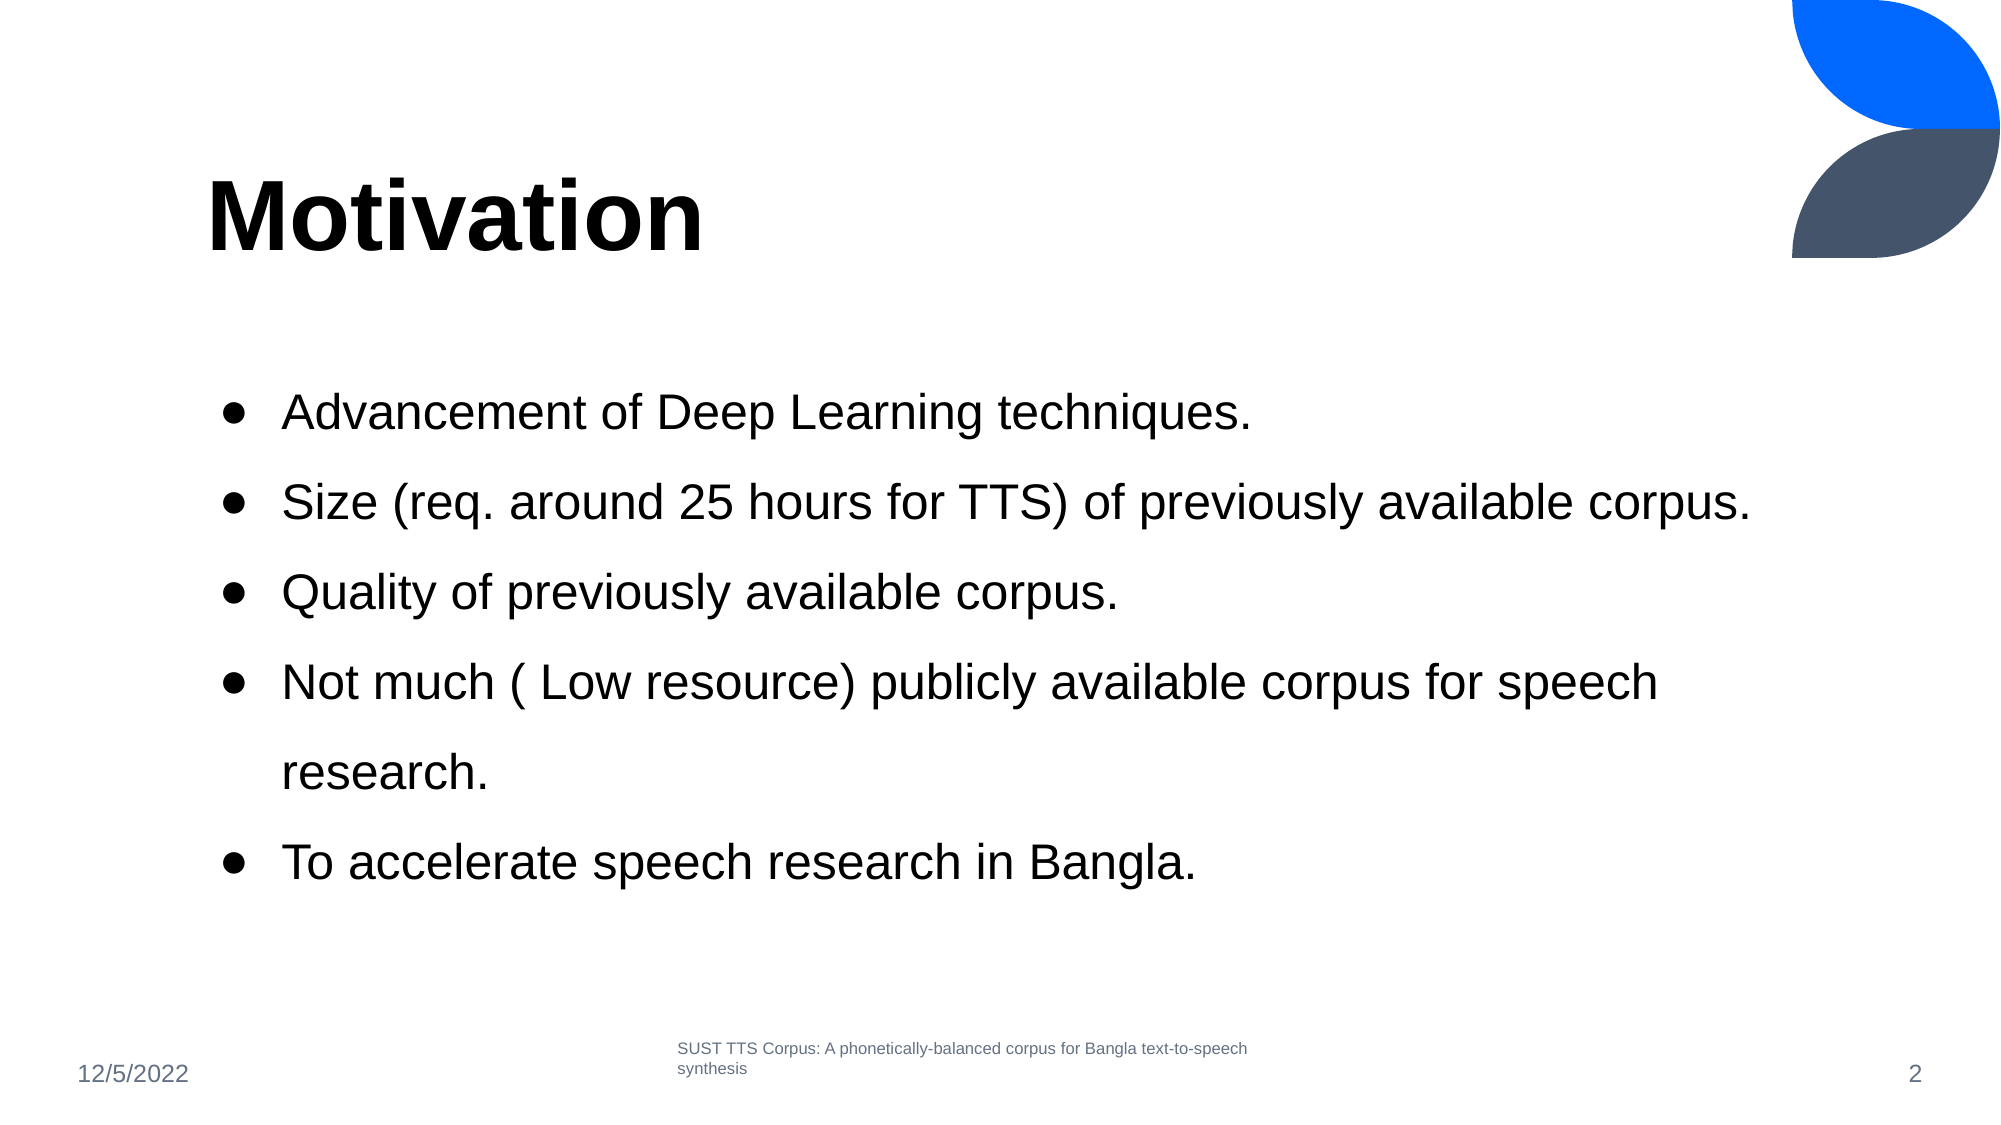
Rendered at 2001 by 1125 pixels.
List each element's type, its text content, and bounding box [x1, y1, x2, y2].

footer SUST TTS Corpus: A phonetically-balanced corpus for Bangla text-to-speech synthesis [662, 1042, 1338, 1103]
list Advancement of Deep Learning techniques. Size (req. around 25 hours for TTS) of previously available corpus. Quality of previously available corpus. Not much ( Low resource) publicly available corpus for speech research. To accelerate speech research in Bangla. [191, 342, 1796, 895]
slide_number 2 [1665, 1042, 1938, 1103]
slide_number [62, 1042, 342, 1103]
title Motivation [191, 62, 1796, 280]
